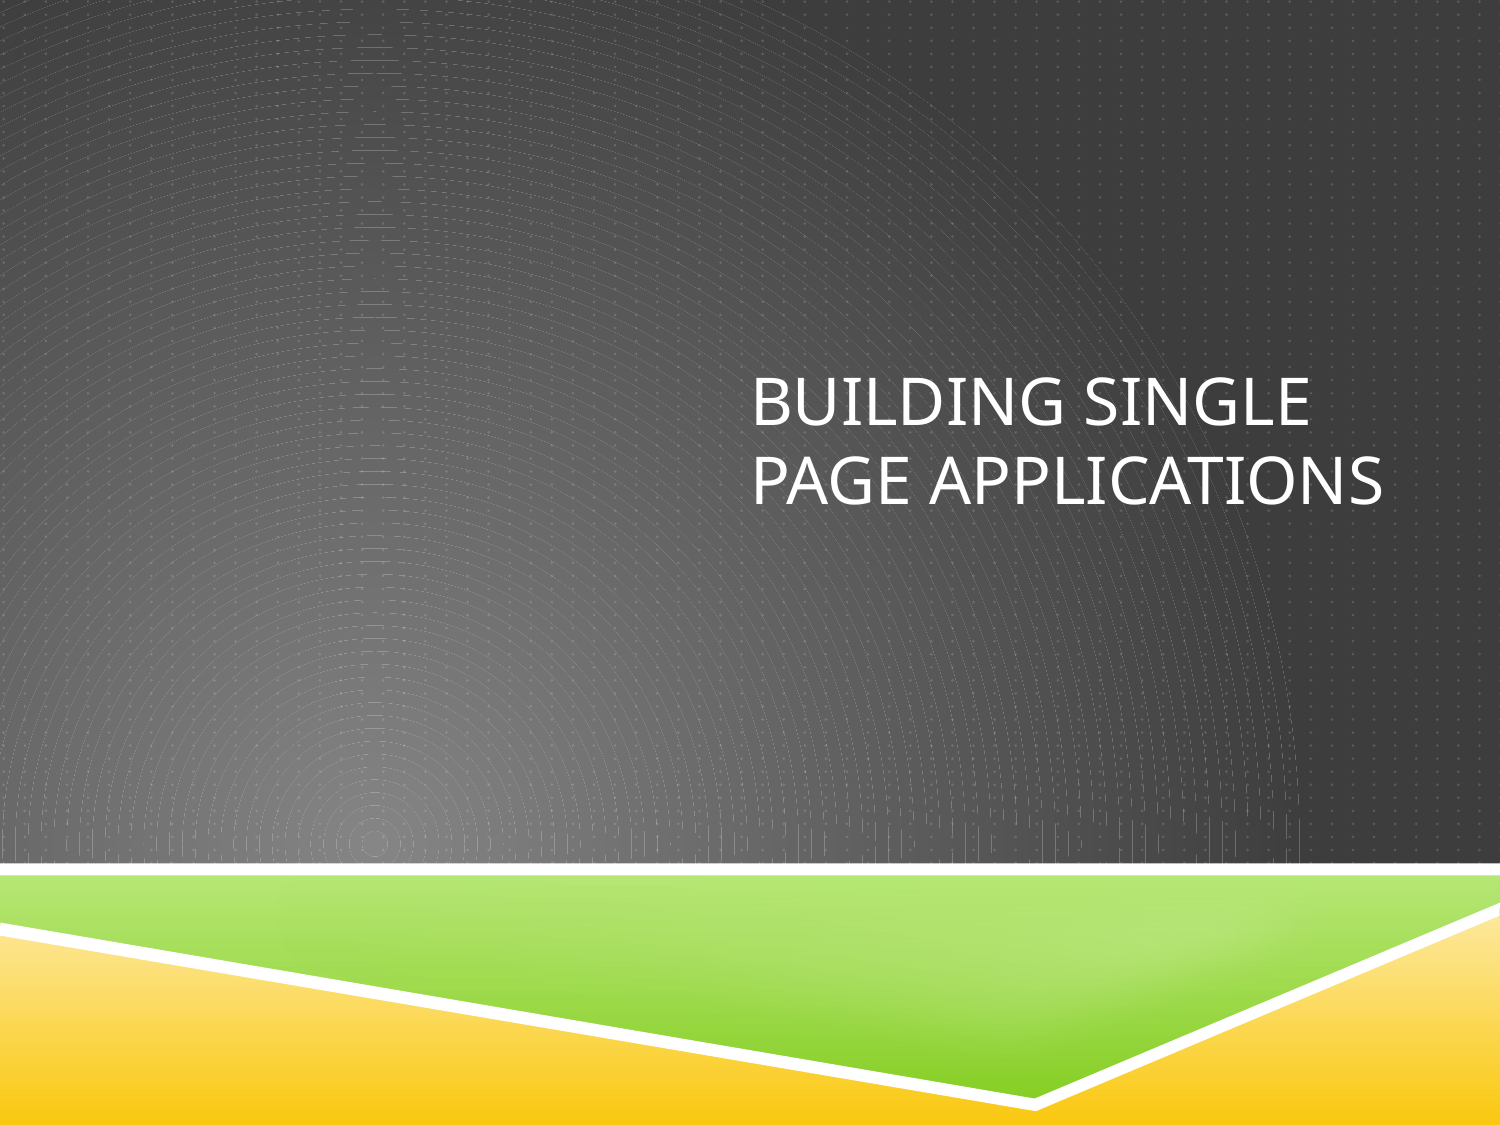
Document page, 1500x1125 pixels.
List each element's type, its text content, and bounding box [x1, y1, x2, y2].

title Building Single page applications [750, 275, 1388, 525]
